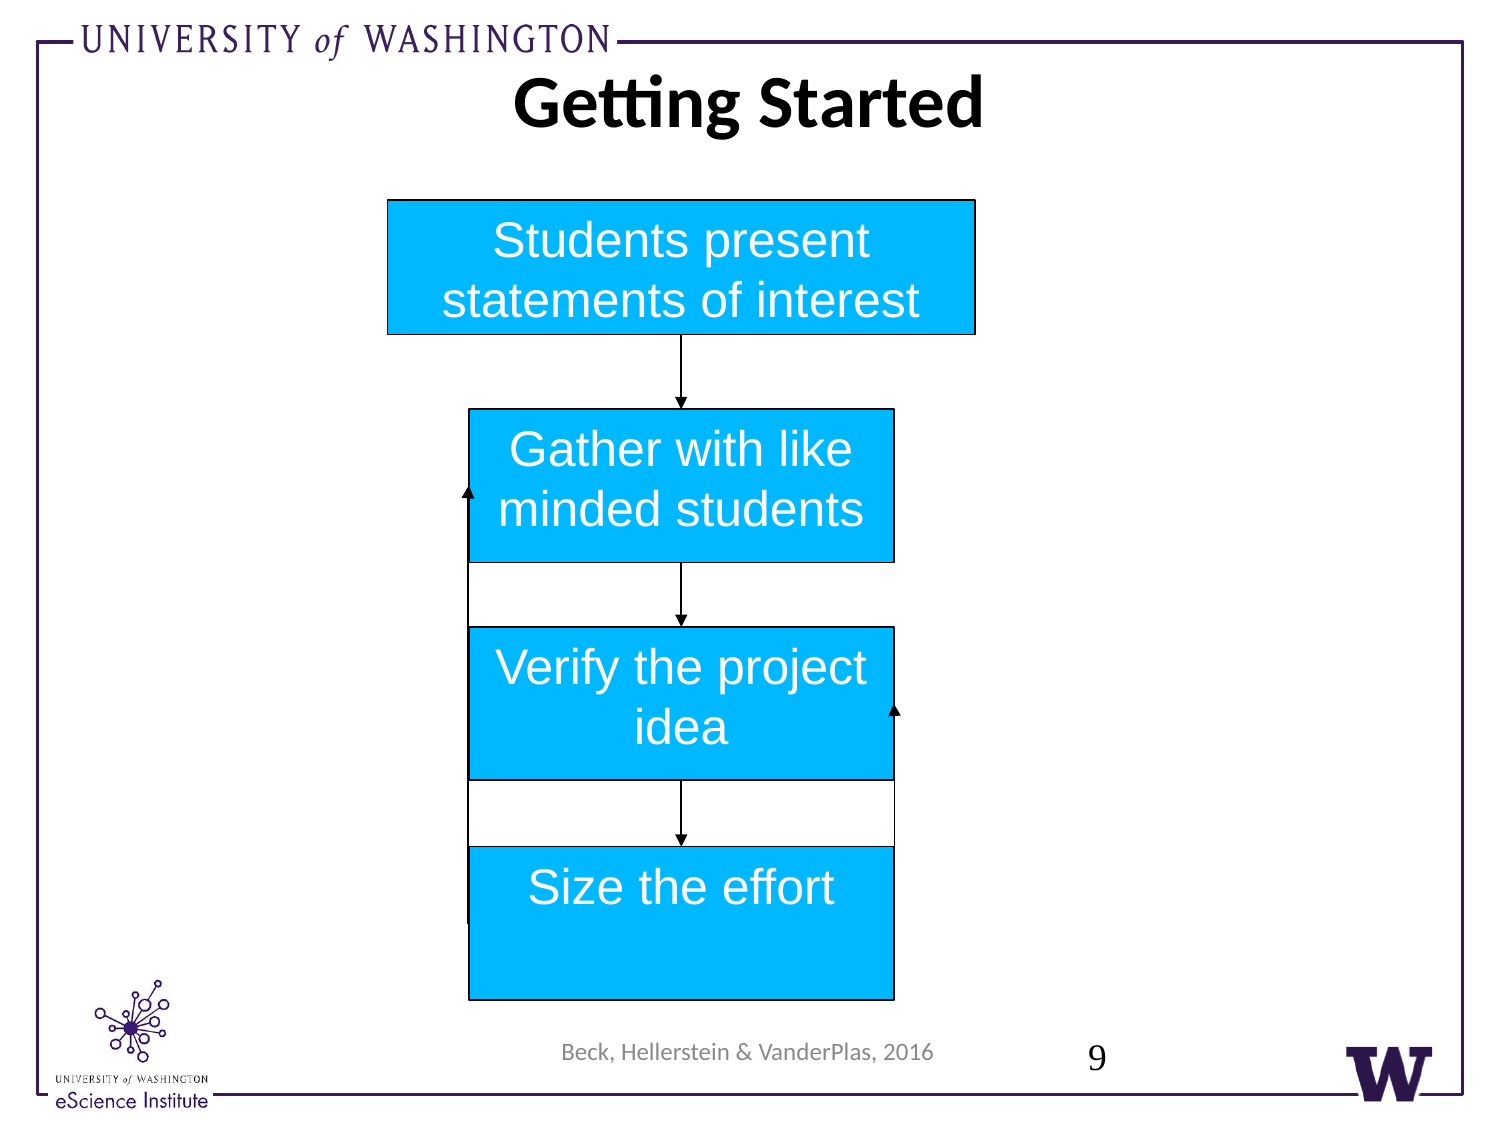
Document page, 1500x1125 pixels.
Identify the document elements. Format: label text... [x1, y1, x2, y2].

text_box Size the effort [468, 846, 894, 1000]
text_box Gather with like minded students [468, 409, 894, 563]
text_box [893, 703, 897, 924]
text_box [468, 485, 472, 924]
picture [81, 24, 609, 45]
text_box Students present statements of interest [387, 199, 975, 335]
footer Beck, Hellerstein & VanderPlas, 2016 [510, 1027, 986, 1088]
text_box Verify the project idea [476, 626, 894, 781]
slide_number 9 [1073, 1025, 1300, 1085]
title Getting Started [75, 45, 1425, 233]
picture [48, 978, 213, 1113]
picture [1339, 1041, 1438, 1107]
